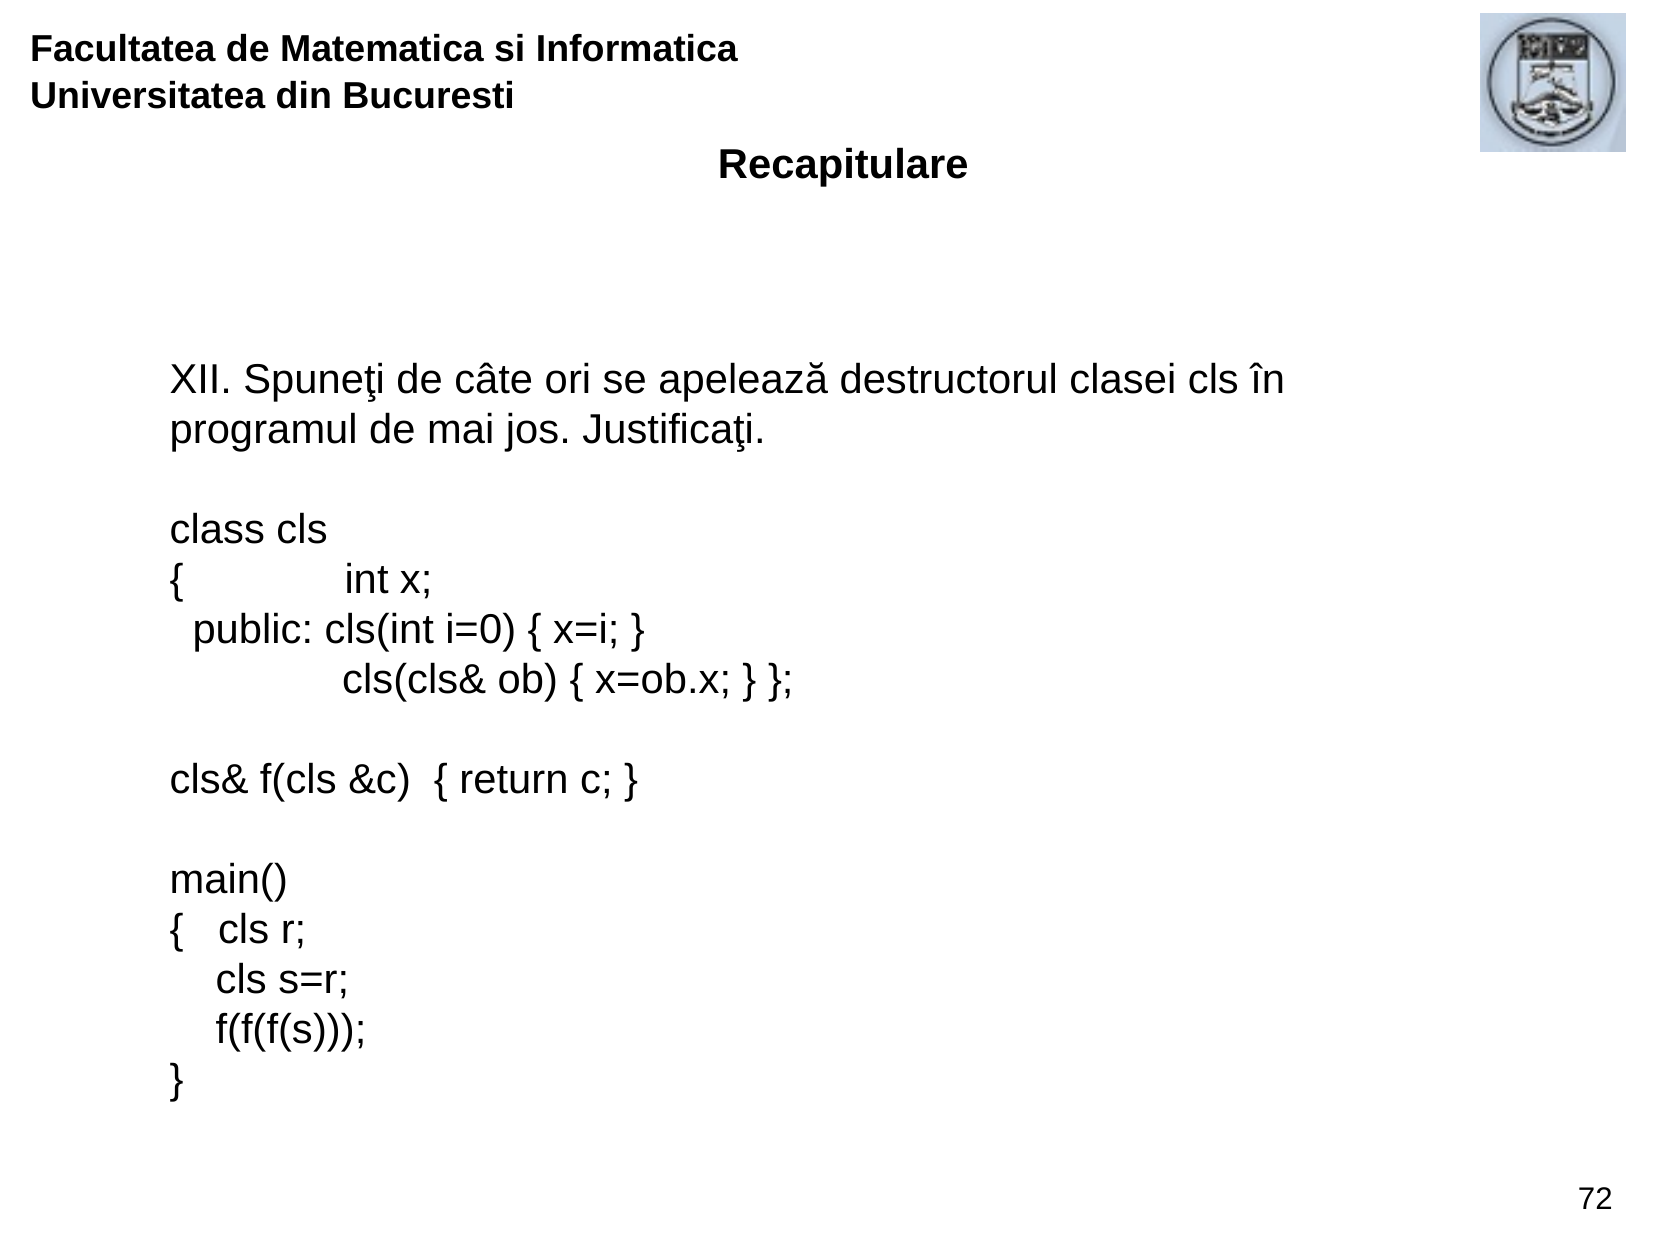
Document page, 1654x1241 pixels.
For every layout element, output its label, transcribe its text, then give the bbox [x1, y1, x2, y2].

text_box 72 [1524, 1158, 1630, 1225]
text_box Facultatea de Matematica si Informatica Universitatea din Bucuresti [13, 13, 841, 122]
text_box Recapitulare [293, 135, 1394, 209]
picture [1480, 13, 1626, 152]
text_box XII. Spuneţi de câte ori se apelează destructorul clasei cls în programul de mai jos. Justificaţi. class cls { int x; public: cls(int i=0) { x=i; } cls(cls& ob) { x=ob.x; } }; cls& f(cls &c) { return c; } main() { cls r; cls s=r; f(f(f(s))); } [154, 286, 1316, 1103]
